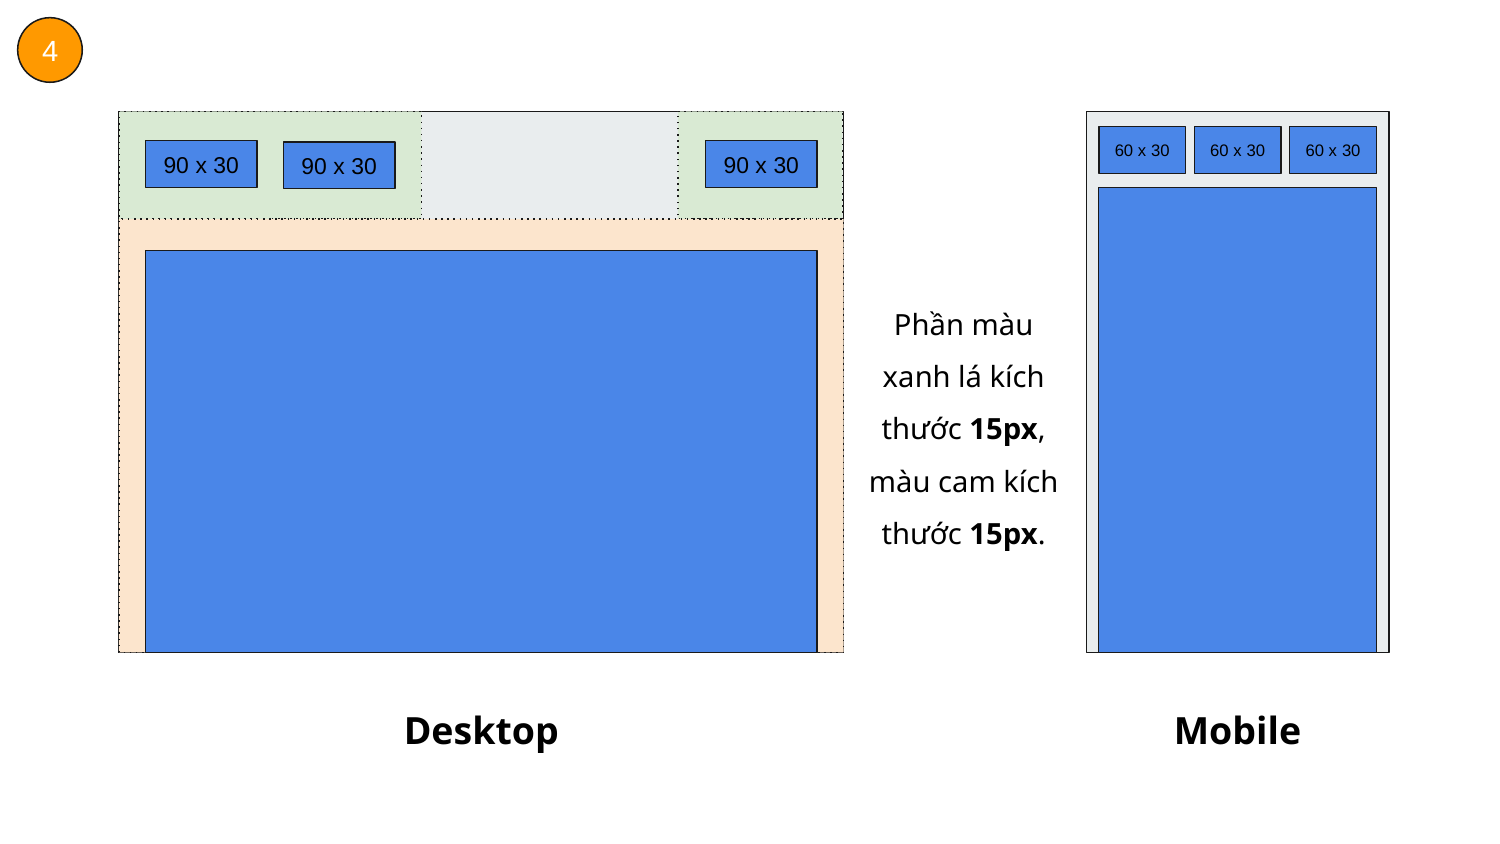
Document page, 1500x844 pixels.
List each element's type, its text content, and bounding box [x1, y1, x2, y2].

text_box [119, 111, 422, 219]
text_box 4 [17, 17, 83, 83]
text_box 90 x 30 [145, 140, 258, 188]
text_box 60 x 30 [1194, 126, 1282, 174]
text_box Phần màu xanh lá kích thước 15px, màu cam kích thước 15px. [844, 273, 1085, 449]
text_box 60 x 30 [1098, 126, 1186, 174]
text_box [422, 111, 677, 219]
text_box [1086, 111, 1389, 653]
text_box [677, 111, 843, 219]
text_box [118, 219, 844, 653]
text_box 90 x 30 [705, 140, 818, 188]
text_box Mobile [1086, 692, 1389, 778]
text_box [1098, 187, 1377, 653]
text_box 90 x 30 [283, 141, 395, 189]
text_box 60 x 30 [1289, 126, 1377, 174]
text_box Desktop [111, 692, 852, 778]
text_box [145, 250, 818, 653]
